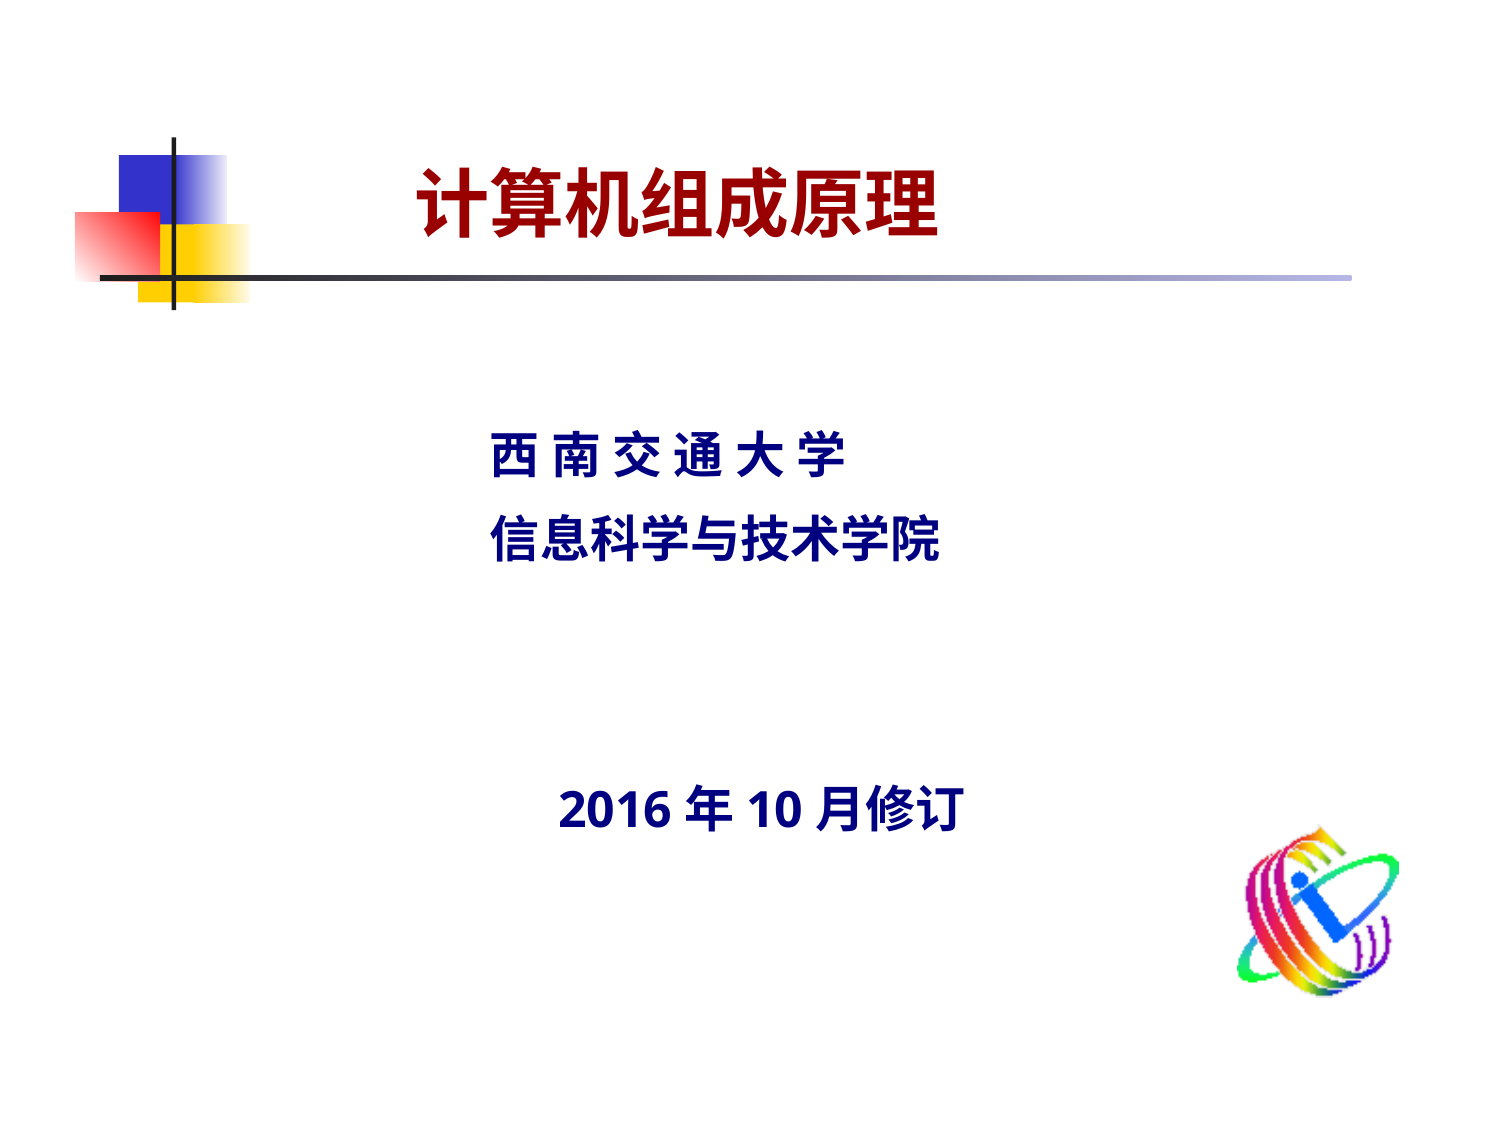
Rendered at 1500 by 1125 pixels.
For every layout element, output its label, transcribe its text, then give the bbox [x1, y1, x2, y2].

text_box 2016年10月修订 [482, 755, 1041, 893]
text_box 计算机组成原理 [399, 149, 1090, 255]
picture [1237, 824, 1399, 998]
text_box 西 南 交 通 大 学 信息科学与技术学院 [474, 400, 1033, 638]
